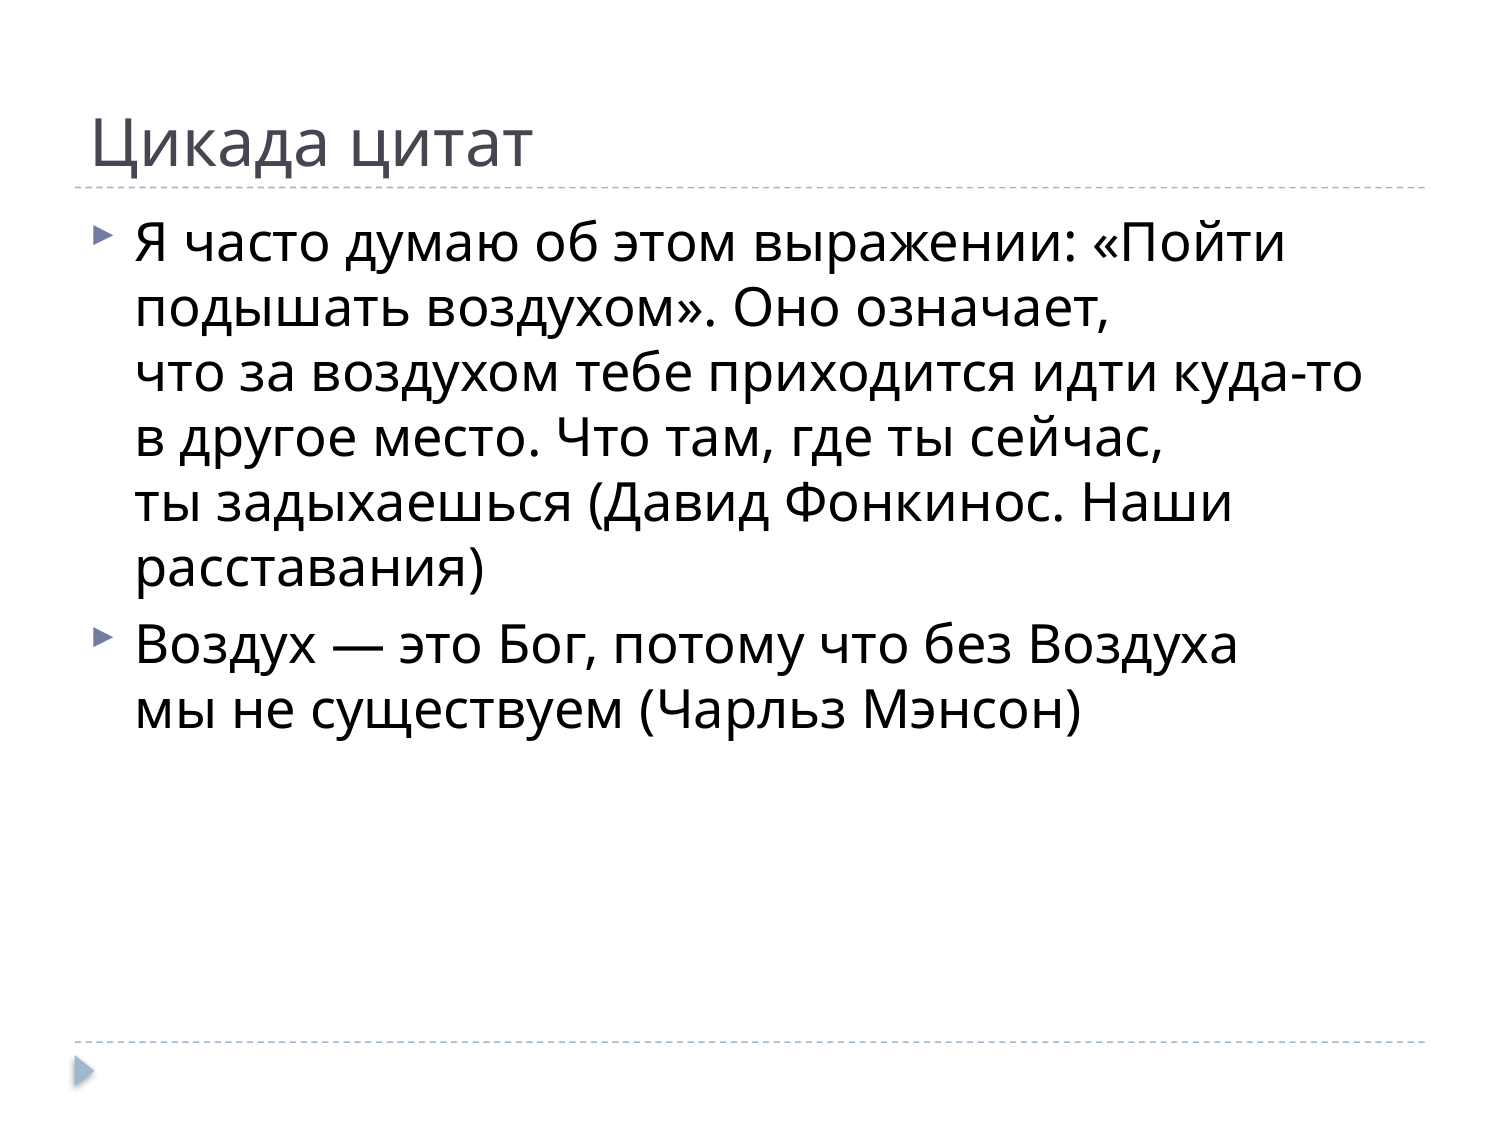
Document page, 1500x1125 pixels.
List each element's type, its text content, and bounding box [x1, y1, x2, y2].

title Цикада цитат [75, 24, 1425, 188]
list Я часто думаю об этом выражении: «Пойти подышать воздухом». Оно означает, что за воздухом тебе приходится идти куда-то в другое место. Что там, где ты сейчас, ты задыхаешься (Давид Фонкинос. Наши расставания) Воздух — это Бог, потому что без Воздуха мы не существуем (Чарльз Мэнсон) [75, 200, 1425, 1010]
